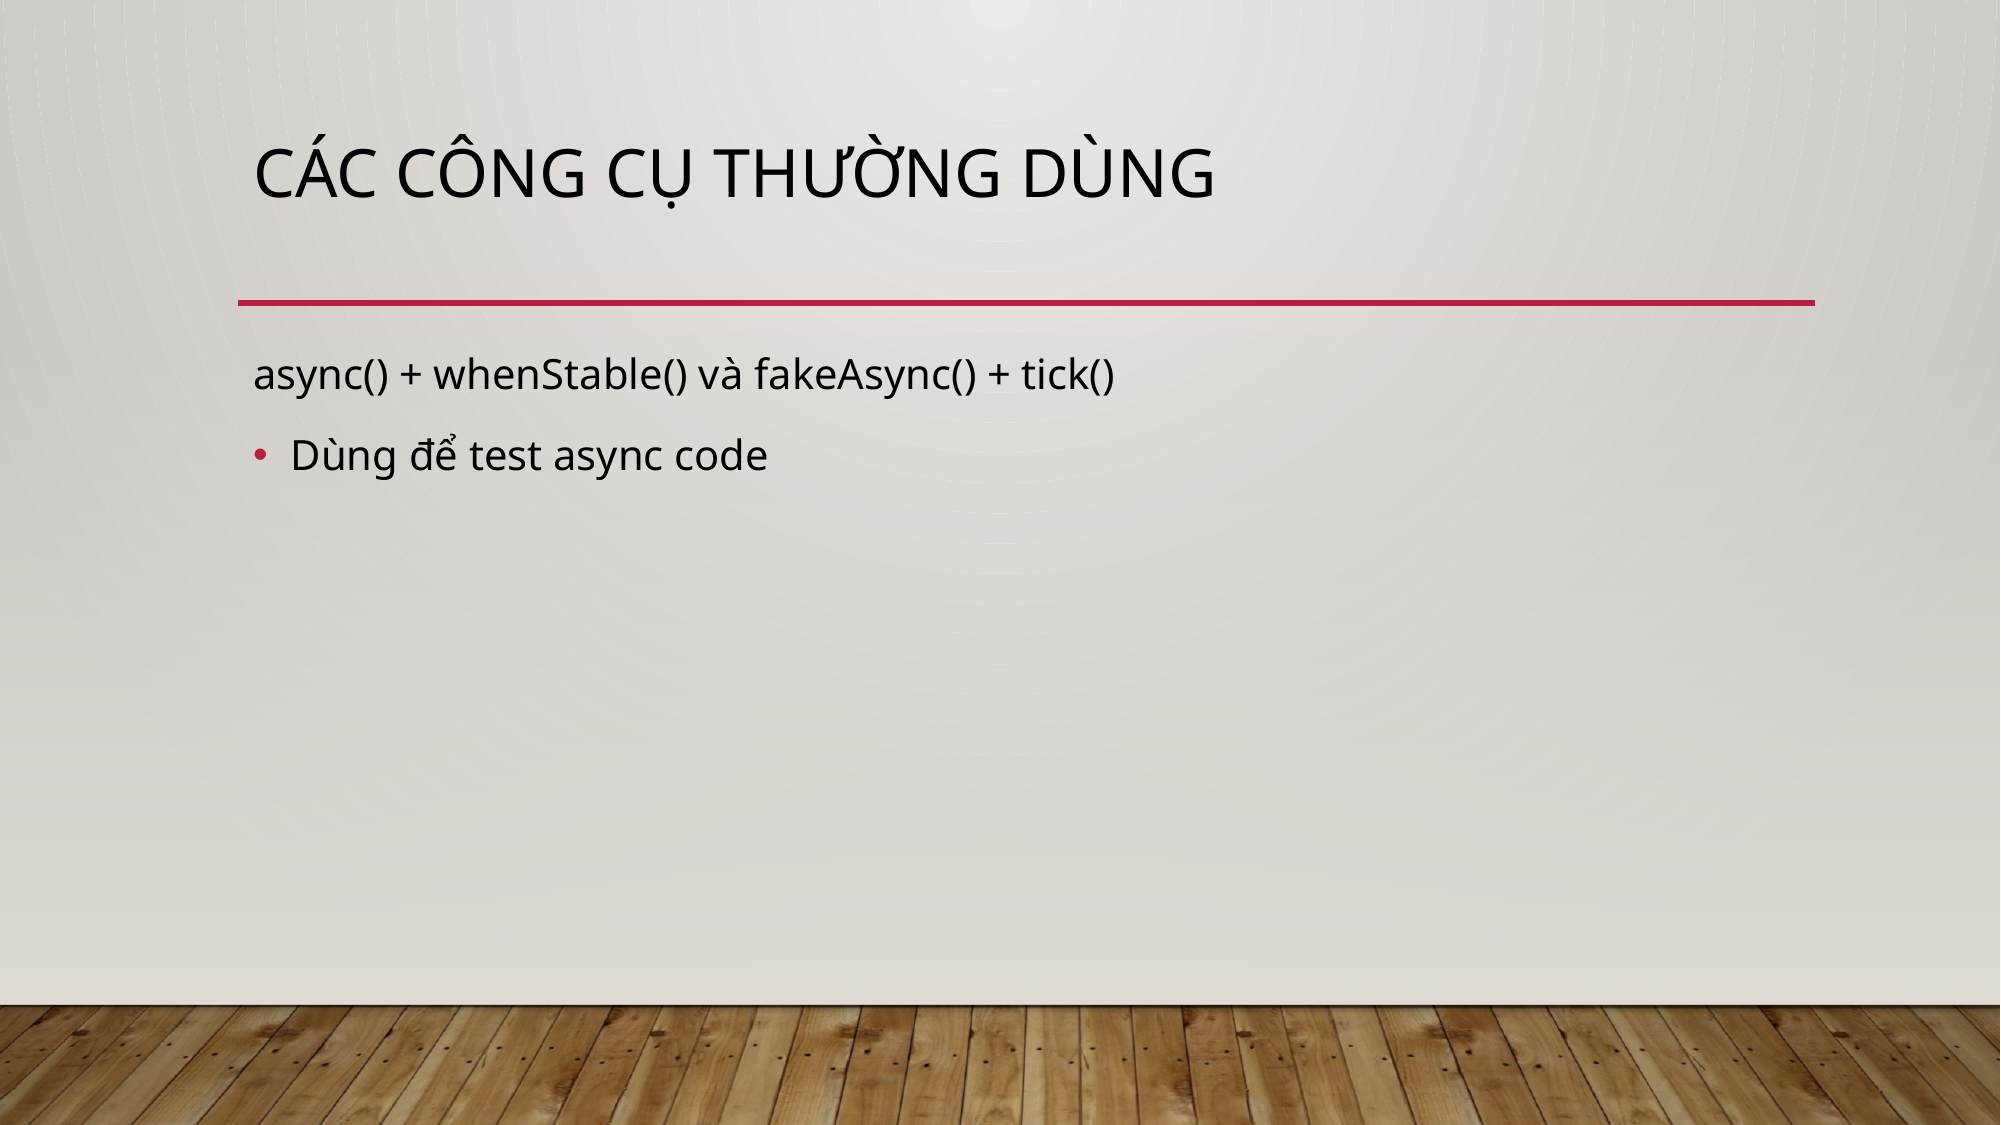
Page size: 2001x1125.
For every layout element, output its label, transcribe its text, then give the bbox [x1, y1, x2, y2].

title Các công cụ thường dùng [238, 131, 1814, 305]
list async() + whenStable() và fakeAsync() + tick() Dùng để test async code [238, 330, 1814, 897]
picture [0, 1005, 2000, 1125]
